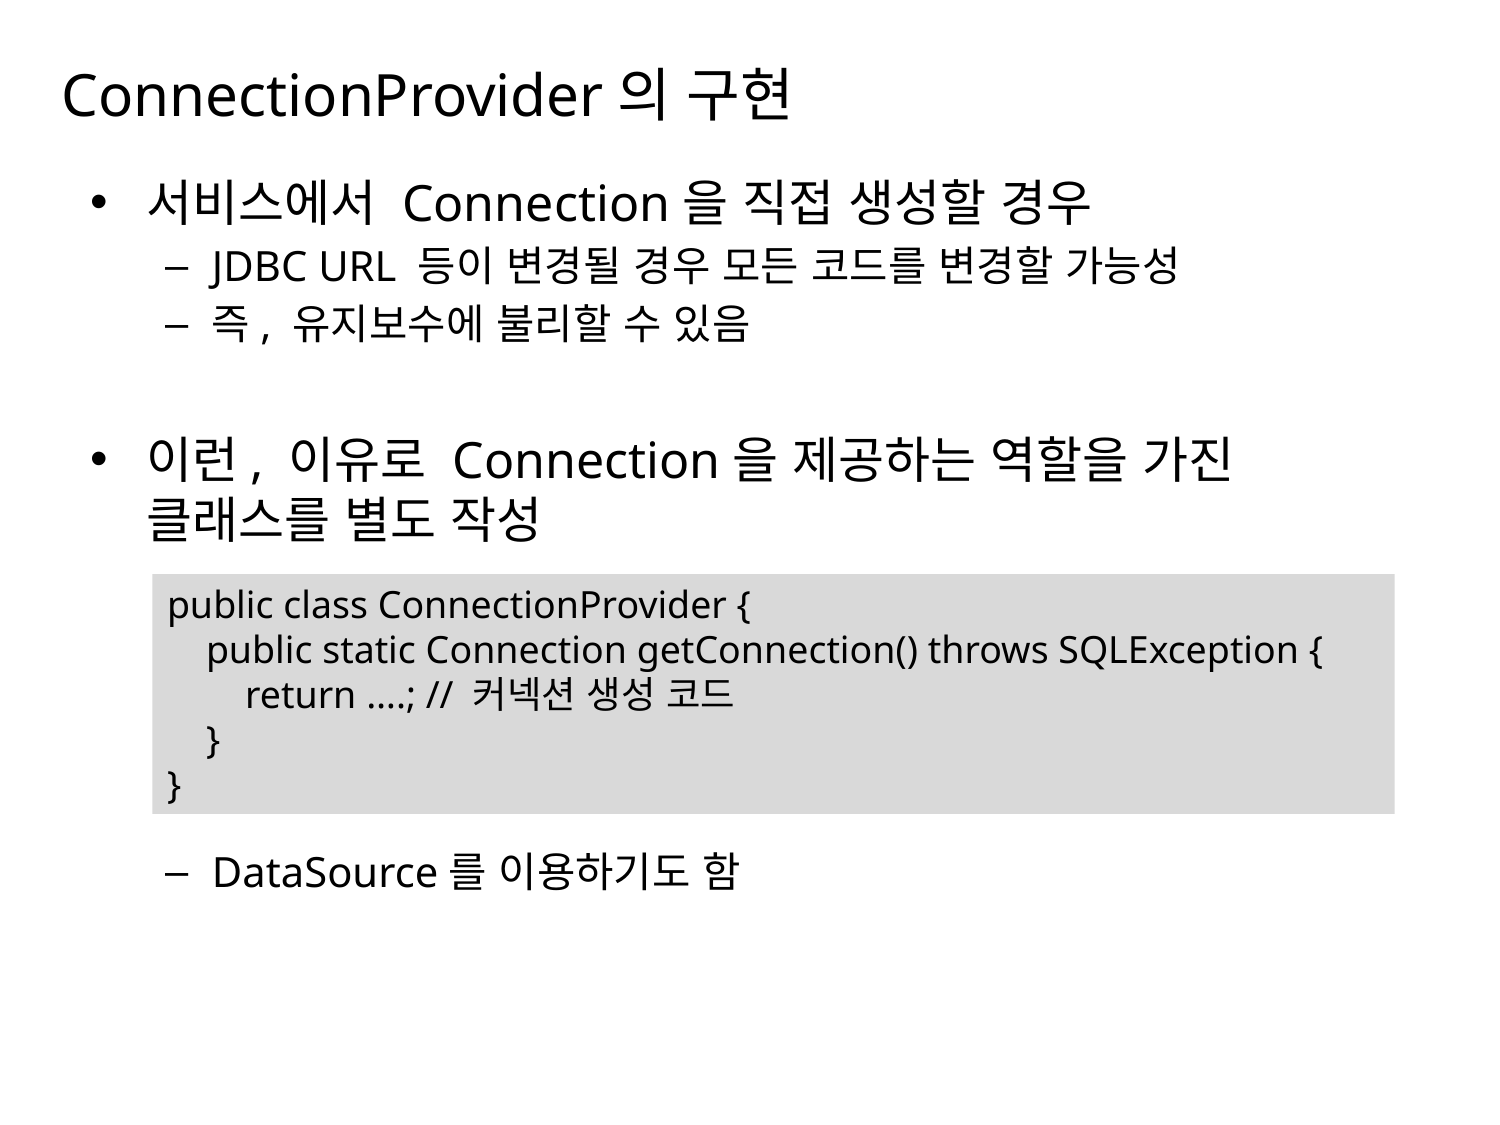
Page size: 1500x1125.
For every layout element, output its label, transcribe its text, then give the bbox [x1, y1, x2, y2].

list 서비스에서 Connection을 직접 생성할 경우 JDBC URL 등이 변경될 경우 모든 코드를 변경할 가능성 즉, 유지보수에 불리할 수 있음 이런, 이유로 Connection을 제공하는 역할을 가진 클래스를 별도 작성 DataSource를 이용하기도 함 [75, 164, 1425, 1005]
title ConnectionProvider의 구현 [46, 45, 1465, 141]
text_box public class ConnectionProvider { public static Connection getConnection() throws SQLException { return ….; // 커넥션 생성 코드 } } [152, 574, 1395, 814]
